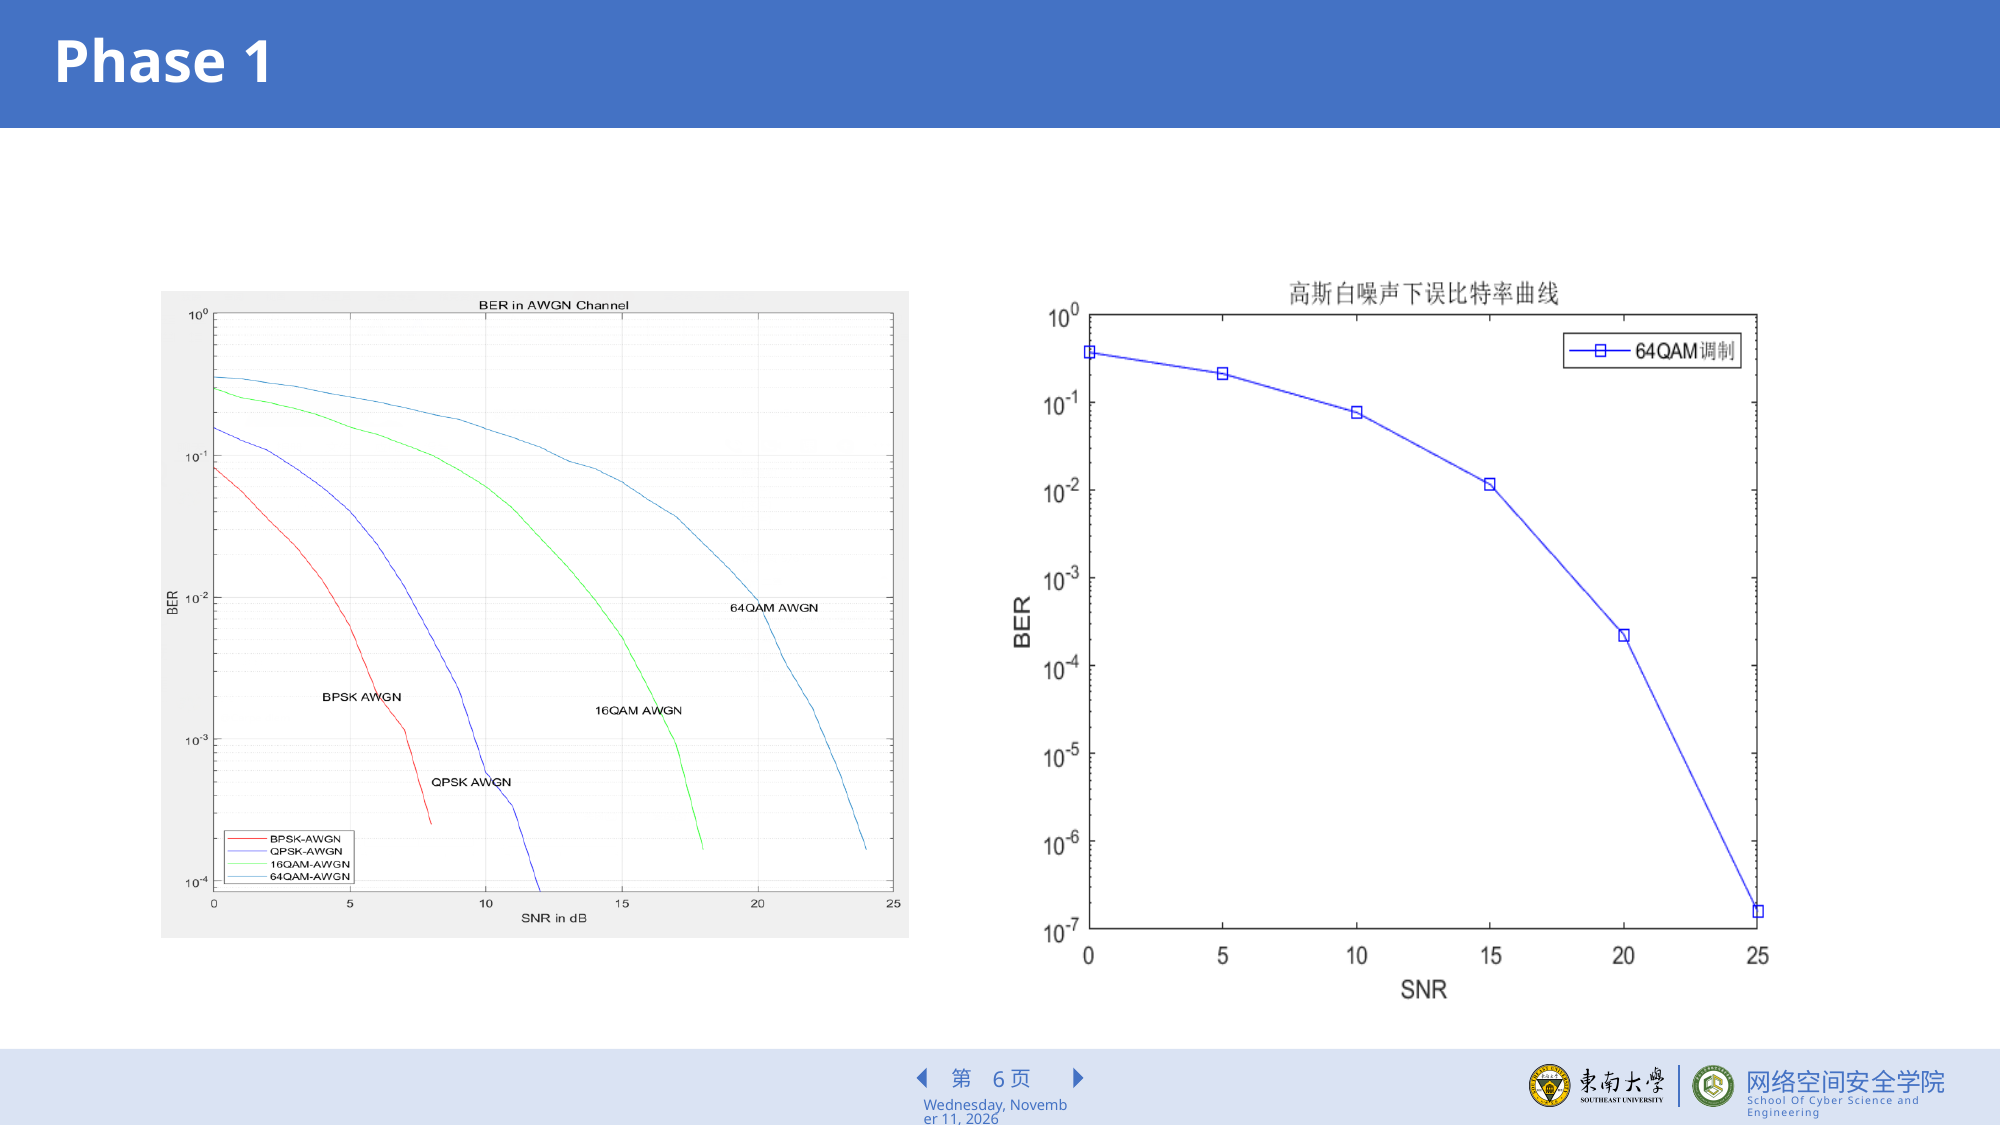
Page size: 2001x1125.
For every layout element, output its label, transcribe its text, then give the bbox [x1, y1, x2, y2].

slide_number 6 [966, 1057, 1032, 1099]
picture [1692, 1064, 1735, 1107]
list Phase 1 [38, 21, 1960, 107]
picture [977, 258, 1839, 1013]
picture [161, 291, 909, 938]
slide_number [908, 1088, 1091, 1118]
picture [1529, 1064, 1664, 1107]
